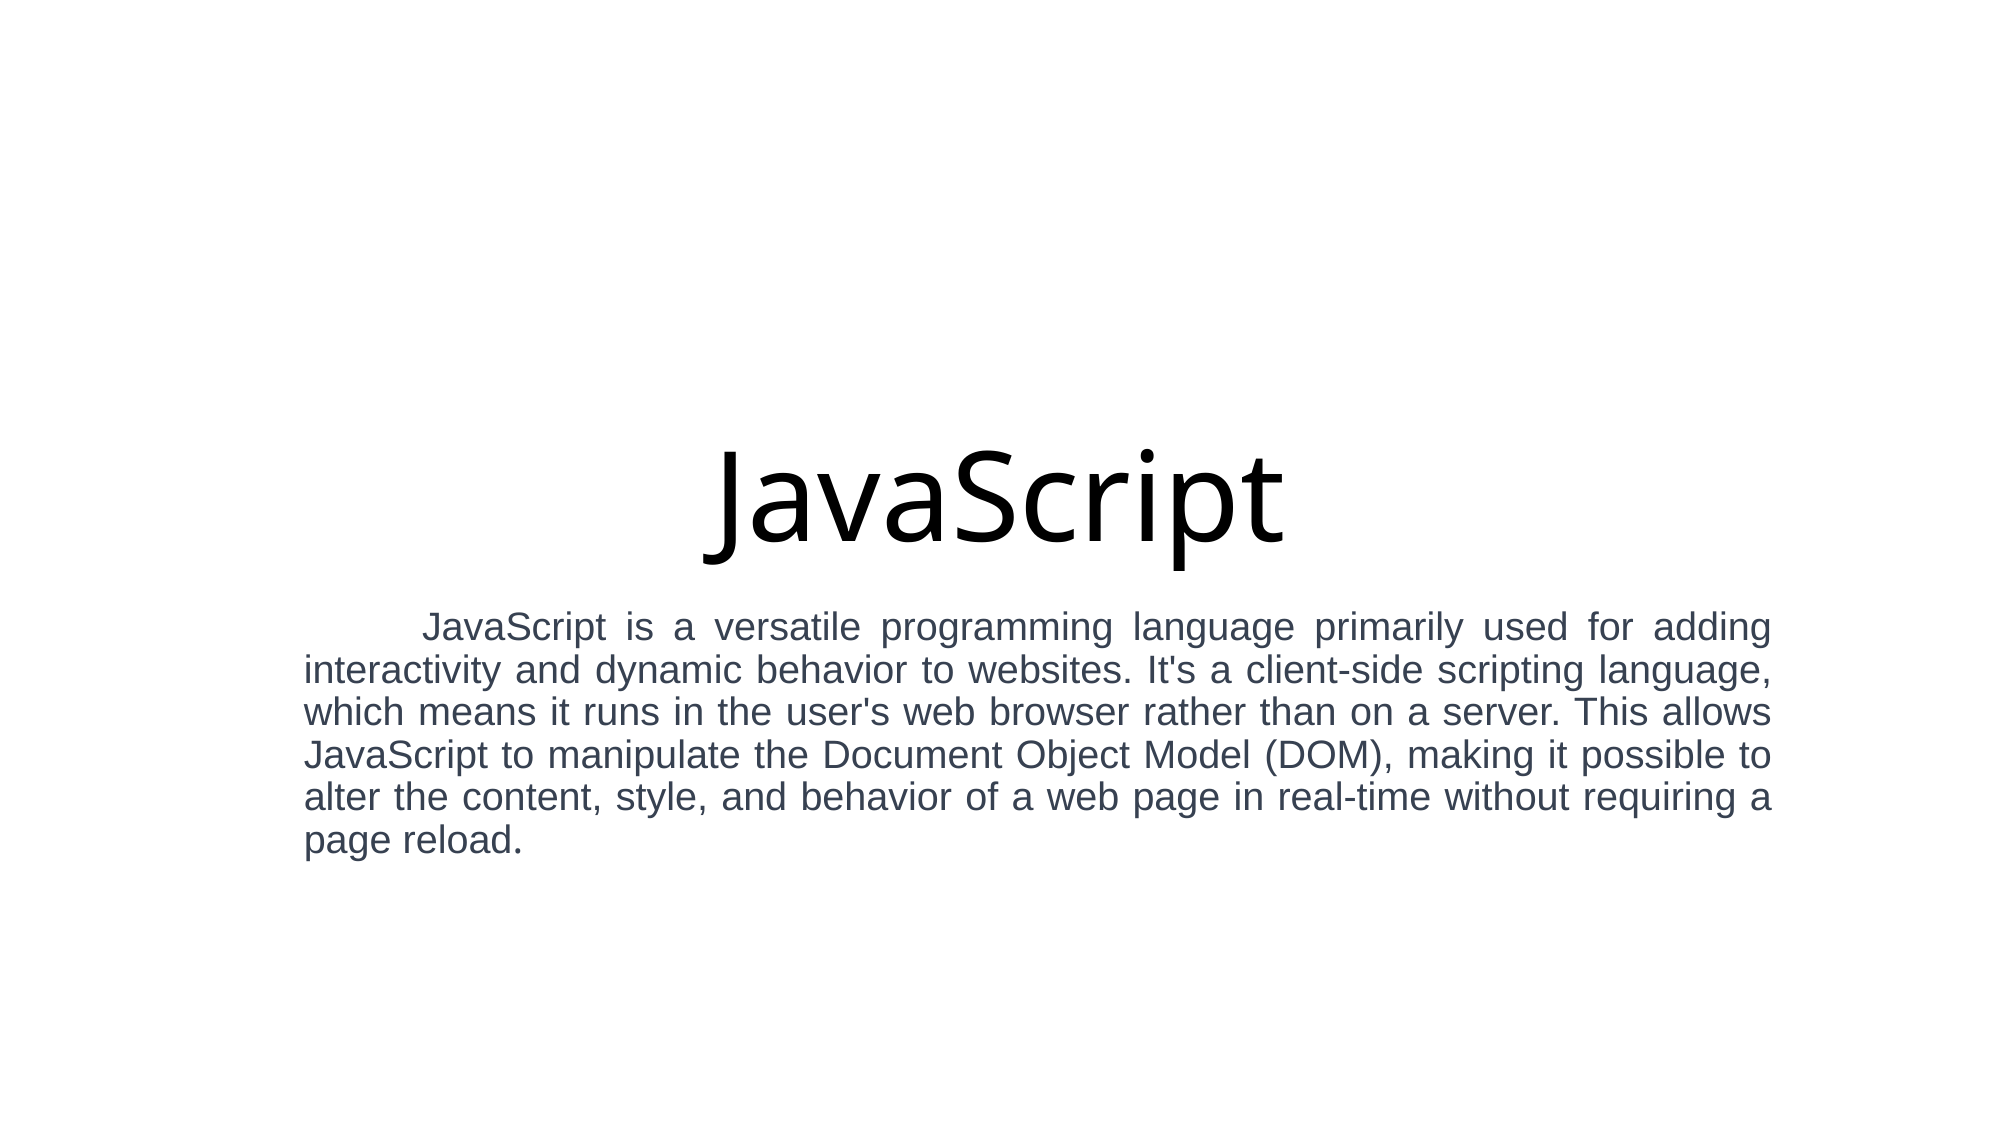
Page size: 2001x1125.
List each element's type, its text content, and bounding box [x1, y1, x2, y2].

subtitle JavaScript is a versatile programming language primarily used for adding interactivity and dynamic behavior to websites. It's a client-side scripting language, which means it runs in the user's web browser rather than on a server. This allows JavaScript to manipulate the Document Object Model (DOM), making it possible to alter the content, style, and behavior of a web page in real-time without requiring a page reload. [288, 598, 1789, 871]
title JavaScript [249, 184, 1750, 576]
